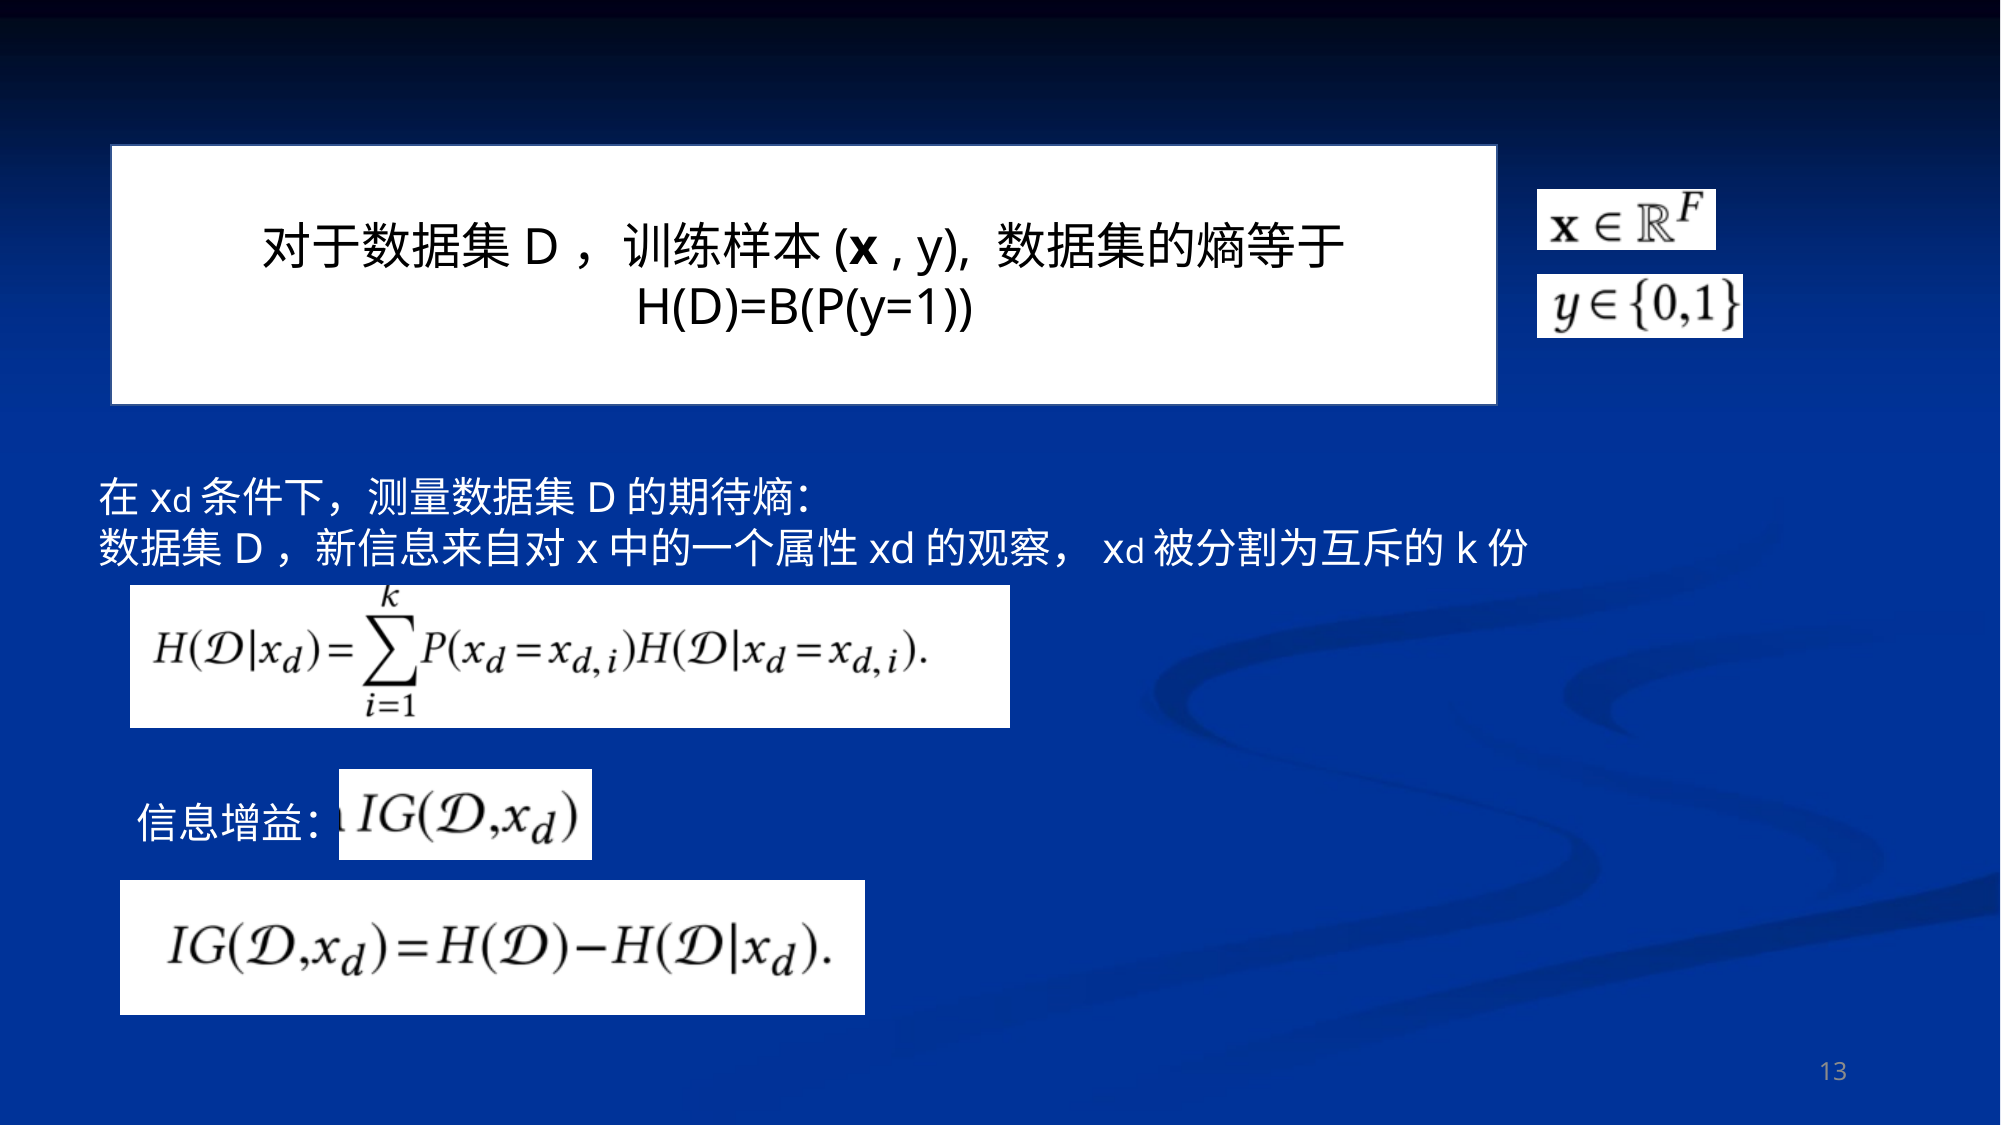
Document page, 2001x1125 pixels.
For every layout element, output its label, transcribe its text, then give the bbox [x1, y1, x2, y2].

picture [0, 0, 2001, 1125]
slide_number 13 [1412, 1042, 1863, 1103]
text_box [111, 144, 1743, 405]
text_box 在xd条件下，测量数据集D的期待熵： 数据集D，新信息来自对x中的一个属性xd的观察，xd被分割为互斥的k份 [83, 463, 1545, 579]
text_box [120, 769, 865, 1015]
